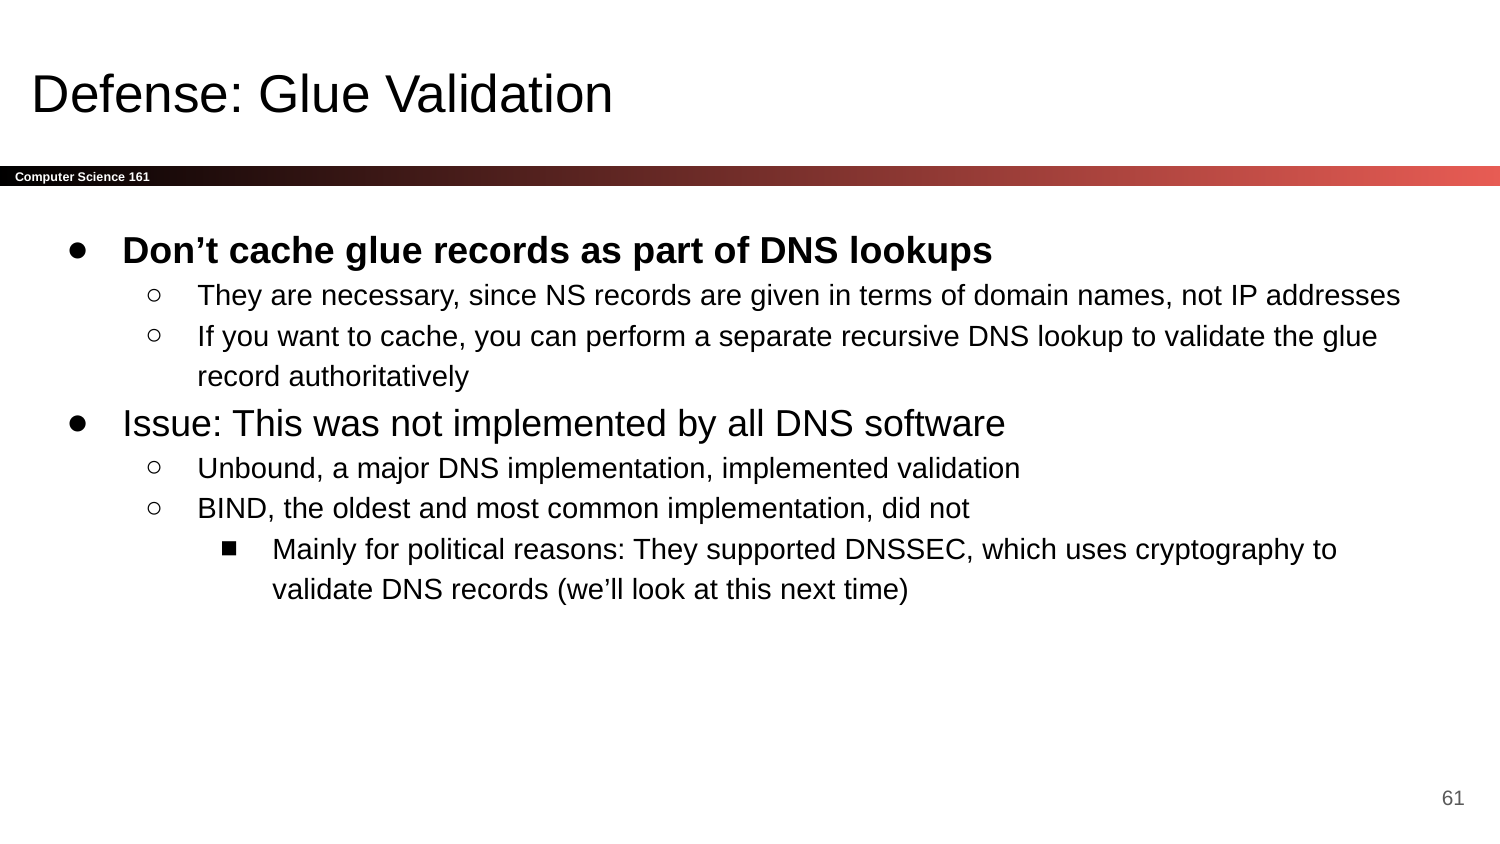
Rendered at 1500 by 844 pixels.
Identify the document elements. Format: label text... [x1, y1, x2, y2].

title Defense: Glue Validation [16, 44, 1415, 139]
list Don’t cache glue records as part of DNS lookups They are necessary, since NS records are given in terms of domain names, not IP addresses If you want to cache, you can perform a separate recursive DNS lookup to validate the glue record authoritatively Issue: This was not implemented by all DNS software Unbound, a major DNS implementation, implemented validation BIND, the oldest and most common implementation, did not Mainly for political reasons: They supported DNSSEC, which uses cryptography to validate DNS records (we’ll look at this next time) [32, 204, 1431, 823]
slide_number ‹#› [1389, 764, 1480, 830]
